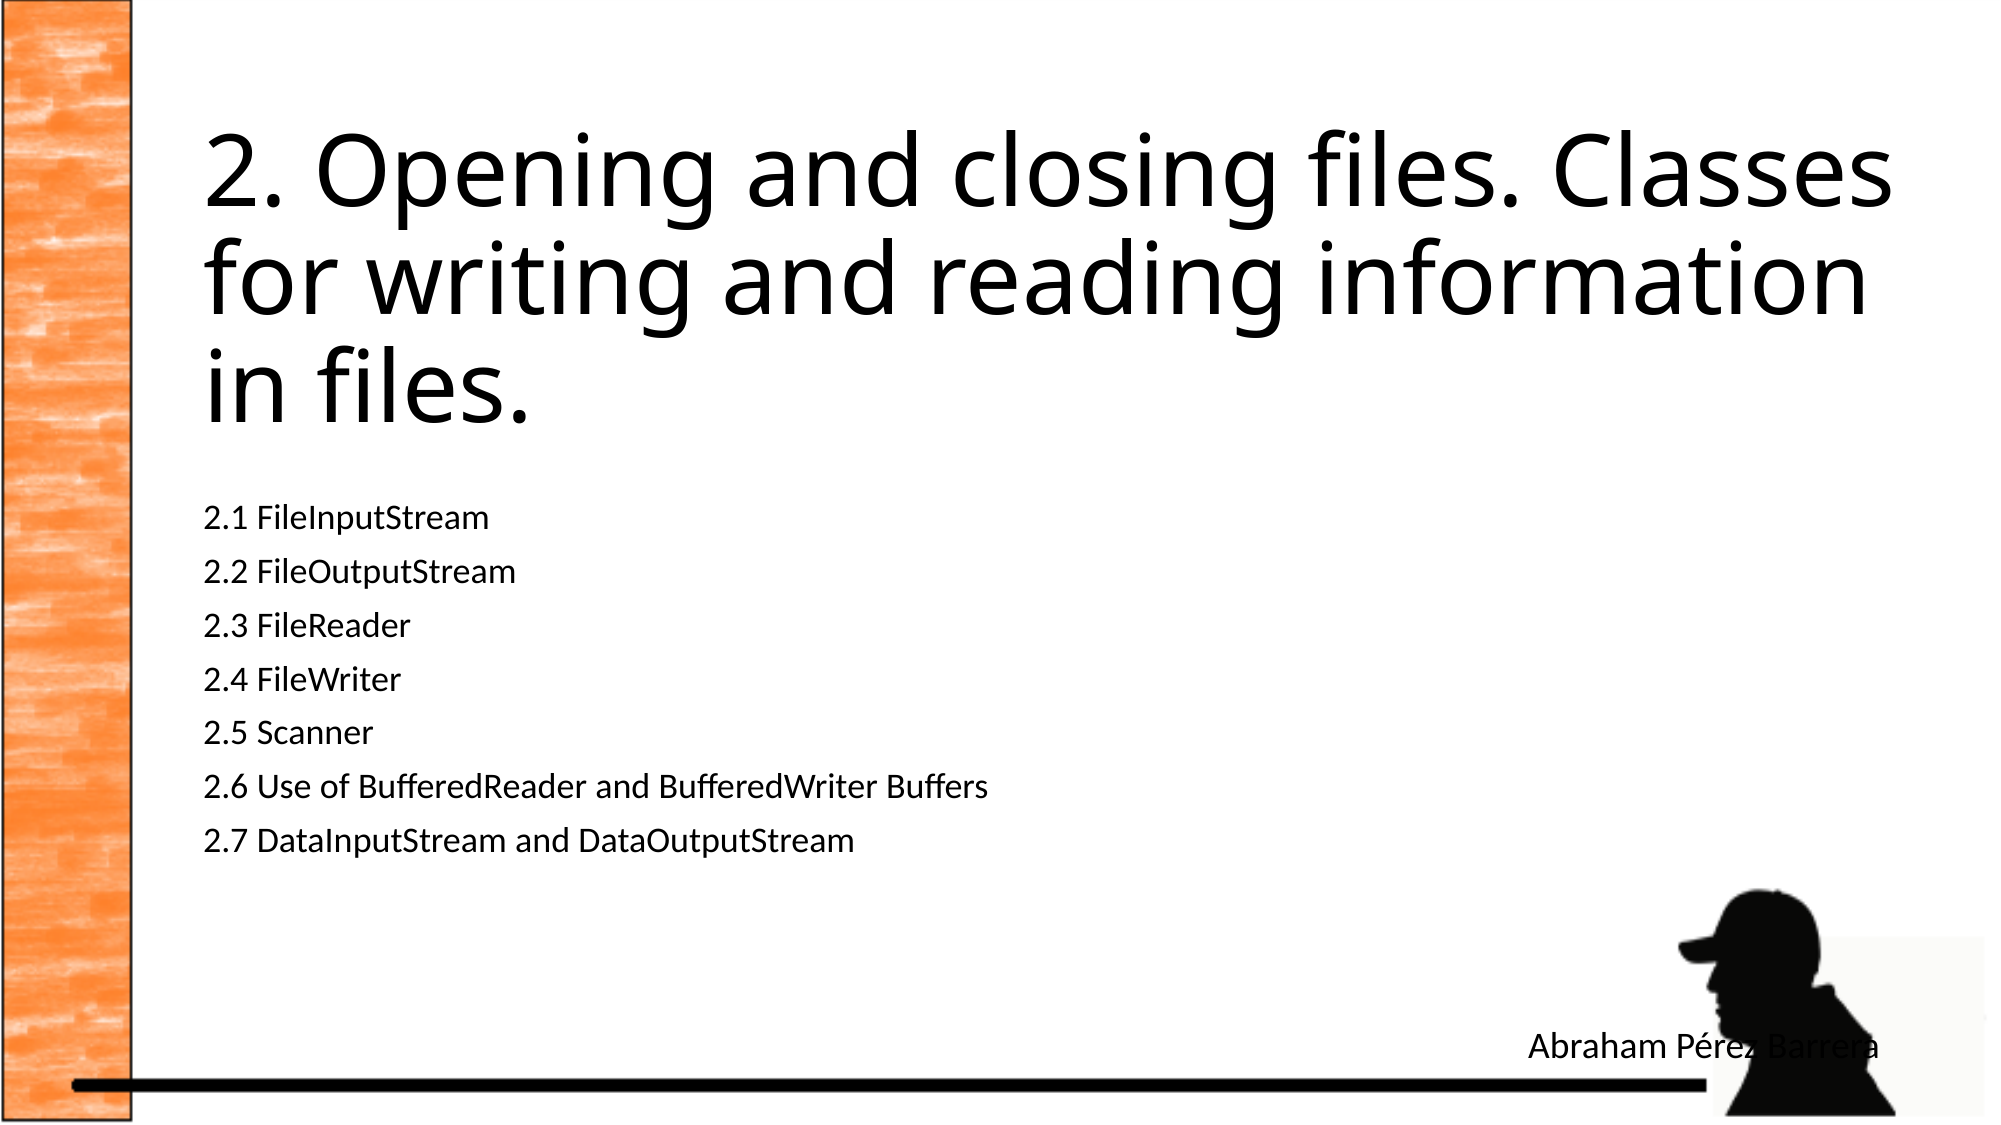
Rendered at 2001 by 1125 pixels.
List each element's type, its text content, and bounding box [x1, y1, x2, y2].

picture [0, 0, 2001, 1125]
list 2.1 FileInputStream 2.2 FileOutputStream 2.3 FileReader 2.4 FileWriter 2.5 Scanner 2.6 Use of BufferedReader and BufferedWriter Buffers 2.7 DataInputStream and DataOutputStream [188, 491, 1914, 868]
title 2. Opening and closing files. Classes for writing and reading information in files. [188, 73, 1914, 452]
